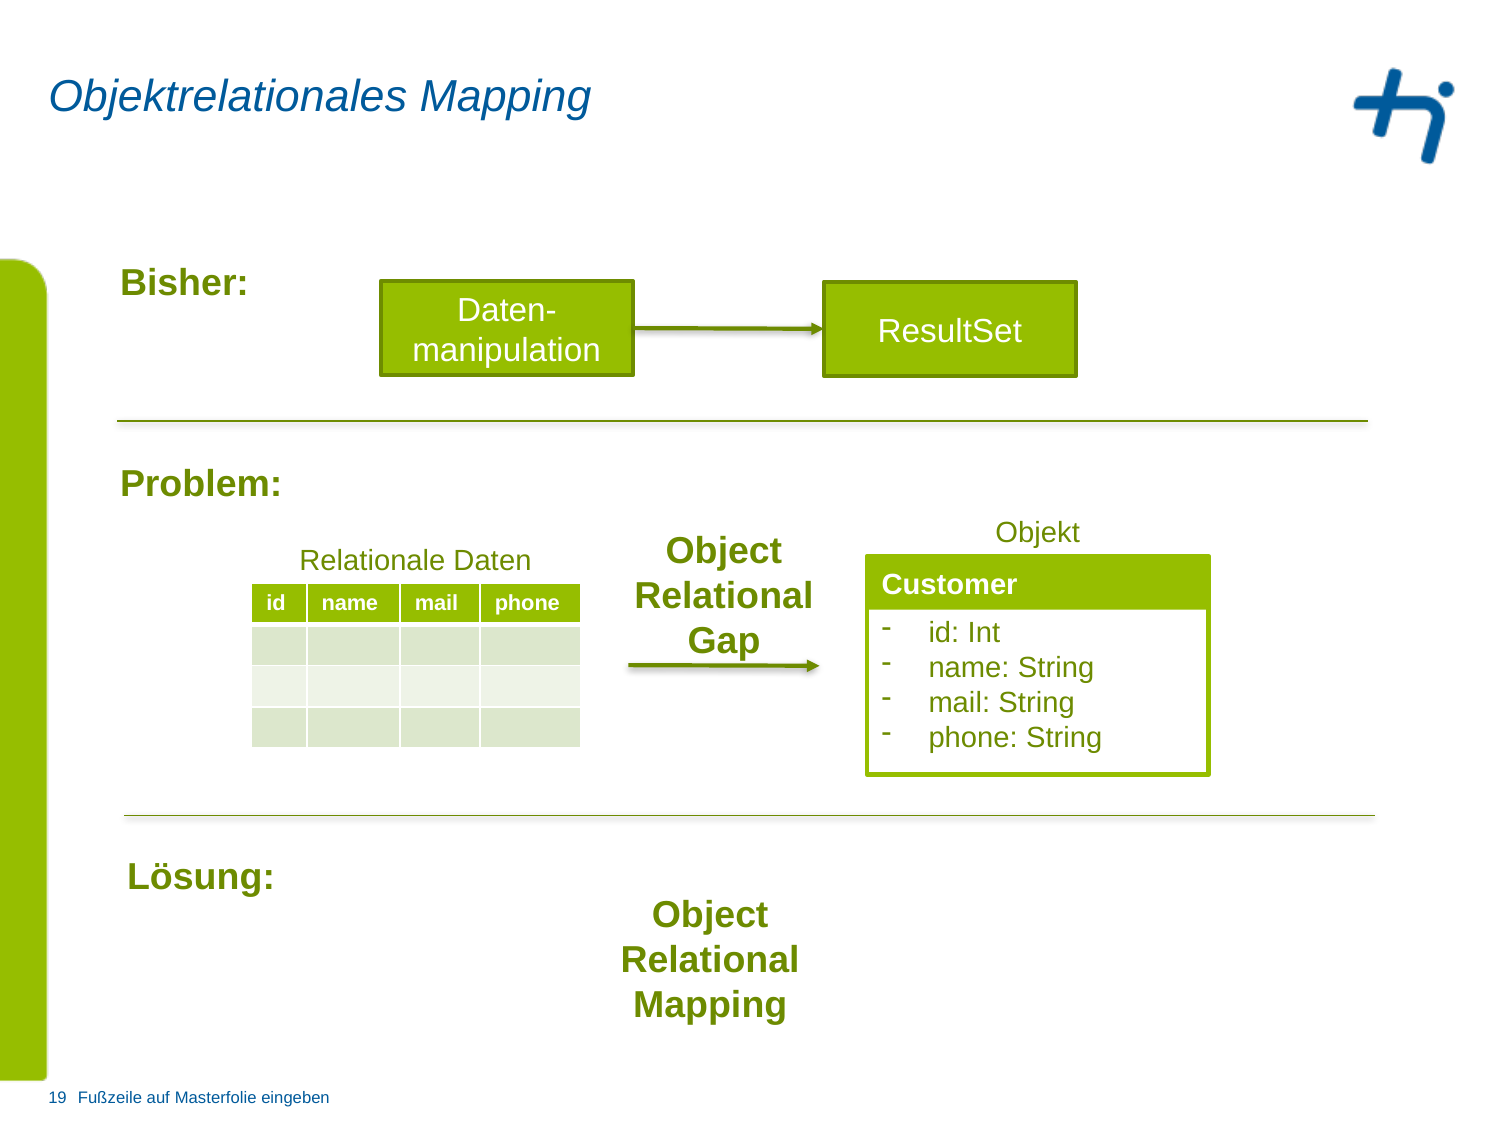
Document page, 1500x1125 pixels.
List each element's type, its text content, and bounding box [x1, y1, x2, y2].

text_box Objekt [980, 506, 1096, 554]
table_cell [401, 708, 479, 747]
text_box Lösung: [112, 844, 291, 905]
table_cell [401, 666, 479, 706]
text_box Daten-manipulation [379, 279, 635, 377]
text_box Object Relational Gap [614, 518, 834, 668]
slide_number 19 [48, 1087, 80, 1122]
table_cell [308, 627, 399, 665]
table_cell [252, 666, 306, 706]
text_box Problem: [105, 451, 298, 512]
table_cell [308, 666, 399, 706]
text_box Object Relational Mapping [601, 882, 820, 1032]
table_cell [252, 708, 306, 747]
table_cell [252, 627, 306, 665]
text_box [866, 555, 1209, 775]
text_box Relationale Daten [284, 534, 547, 584]
title Objektrelationales Mapping [48, 66, 1249, 121]
table_cell [481, 666, 580, 706]
table_header name [308, 584, 399, 622]
table_cell [481, 708, 580, 747]
table_cell [308, 708, 399, 747]
text_box Bisher: [105, 250, 264, 311]
table_header phone [481, 584, 580, 622]
table_cell [481, 627, 580, 665]
table_header id [252, 584, 306, 622]
table_header mail [401, 584, 479, 622]
text_box ResultSet [822, 280, 1078, 378]
table_cell [401, 627, 479, 665]
